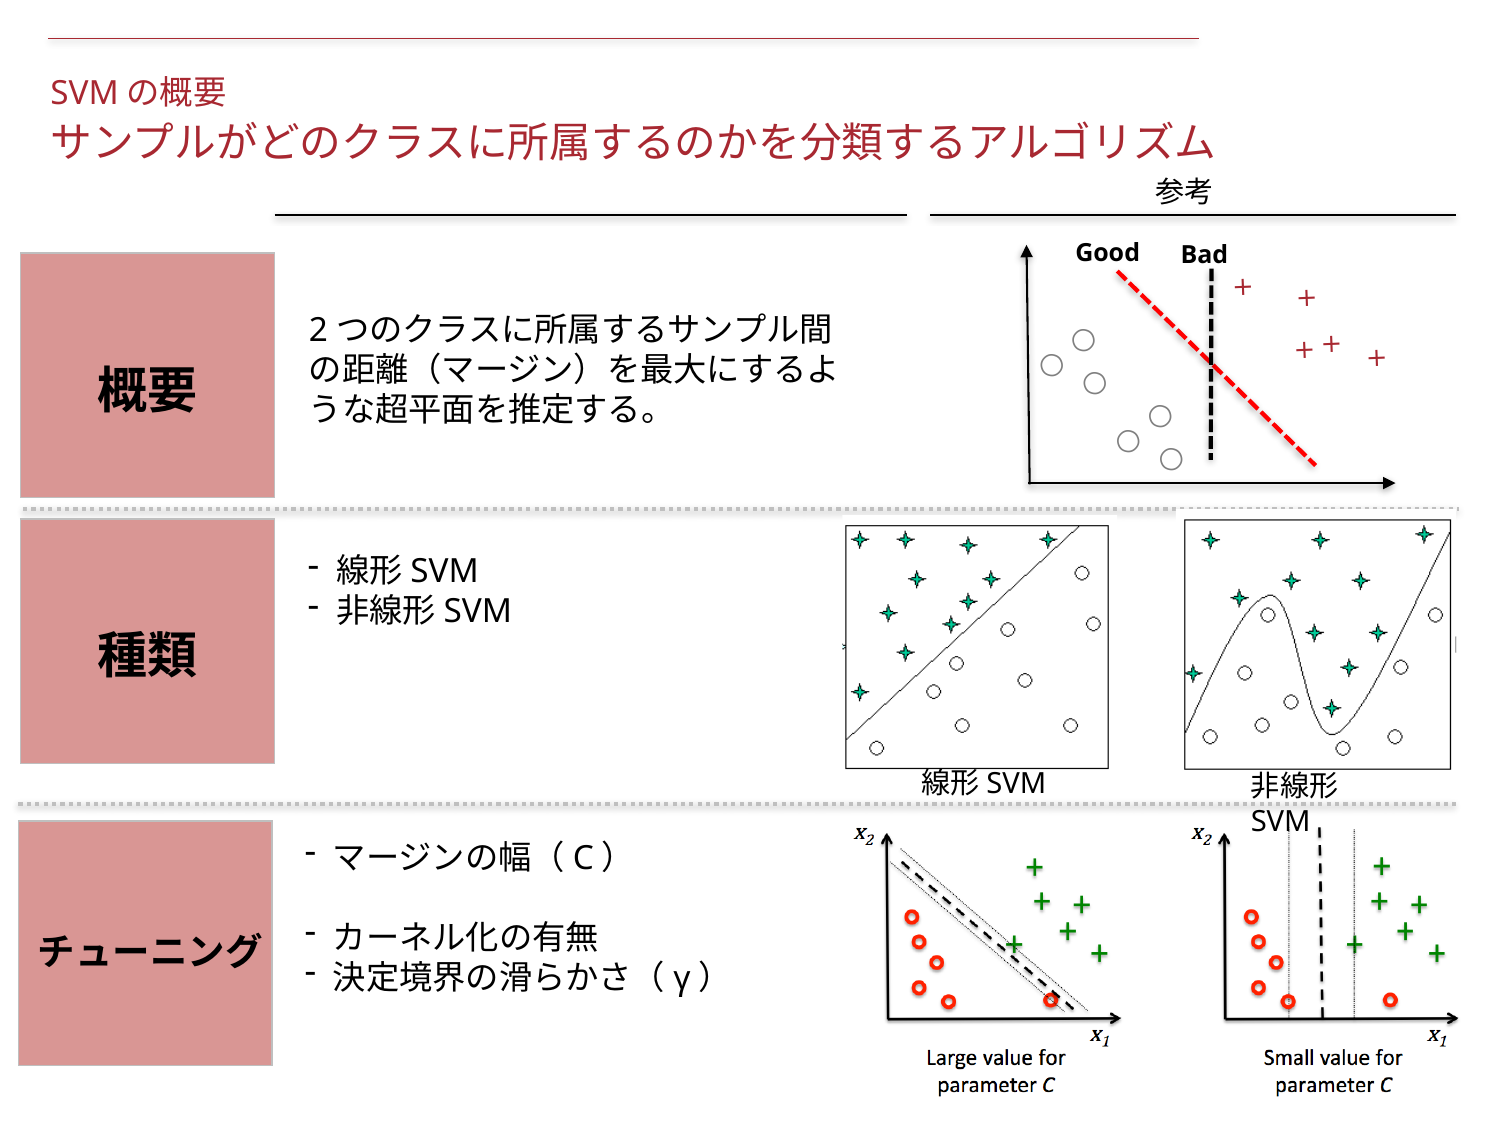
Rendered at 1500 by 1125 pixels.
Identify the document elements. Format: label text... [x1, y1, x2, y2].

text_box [1217, 268, 1408, 355]
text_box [1026, 244, 1030, 485]
text_box 非線形SVM [1236, 811, 1413, 815]
text_box 線形SVM 非線形SVM [293, 542, 527, 637]
text_box 参考 [1140, 165, 1229, 213]
text_box 非線形SVM [1236, 786, 1413, 802]
text_box [20, 252, 275, 498]
picture [1175, 509, 1457, 778]
text_box Good [1060, 229, 1188, 275]
text_box 概要 [82, 351, 213, 427]
text_box 2つのクラスに所属するサンプル間の距離（マージン）を最大にするような超平面を推定する。 [294, 300, 870, 436]
text_box 種類 [82, 616, 213, 692]
text_box Bad [1165, 230, 1294, 268]
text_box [1213, 270, 1316, 466]
picture [841, 515, 1118, 777]
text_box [1116, 270, 1208, 466]
text_box [20, 519, 275, 764]
text_box マージンの幅（C） カーネル化の有無 決定境界の滑らかさ（γ） [289, 828, 747, 1004]
text_box [18, 820, 273, 1066]
text_box 線形SVM [906, 785, 1083, 802]
text_box チューニング [22, 920, 278, 980]
title SVMの概要 サンプルがどのクラスに所属するのかを分類するアルゴリズム [35, 87, 1455, 147]
picture [842, 816, 1473, 1110]
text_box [1034, 358, 1111, 442]
